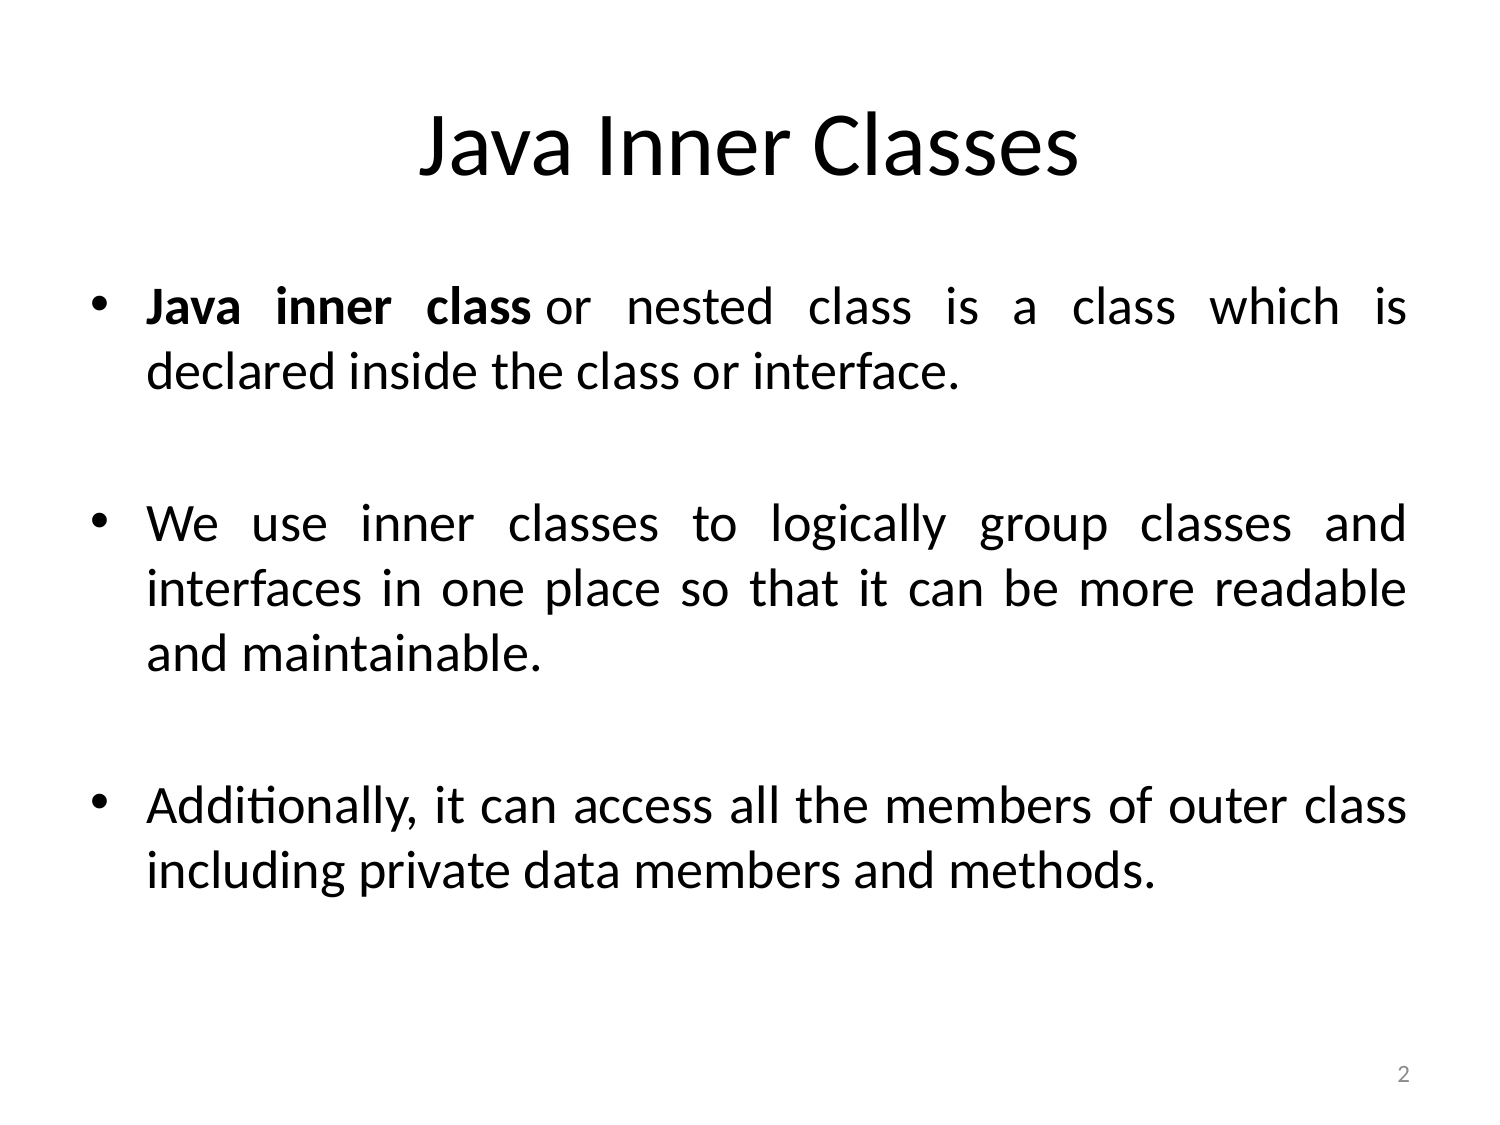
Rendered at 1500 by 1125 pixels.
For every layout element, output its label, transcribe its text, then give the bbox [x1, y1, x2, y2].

title Java Inner Classes [75, 45, 1425, 233]
slide_number 2 [1074, 1042, 1425, 1103]
list Java inner class or nested class is a class which is declared inside the class or interface. We use inner classes to logically group classes and interfaces in one place so that it can be more readable and maintainable. Additionally, it can access all the members of outer class including private data members and methods. [75, 262, 1425, 1005]
